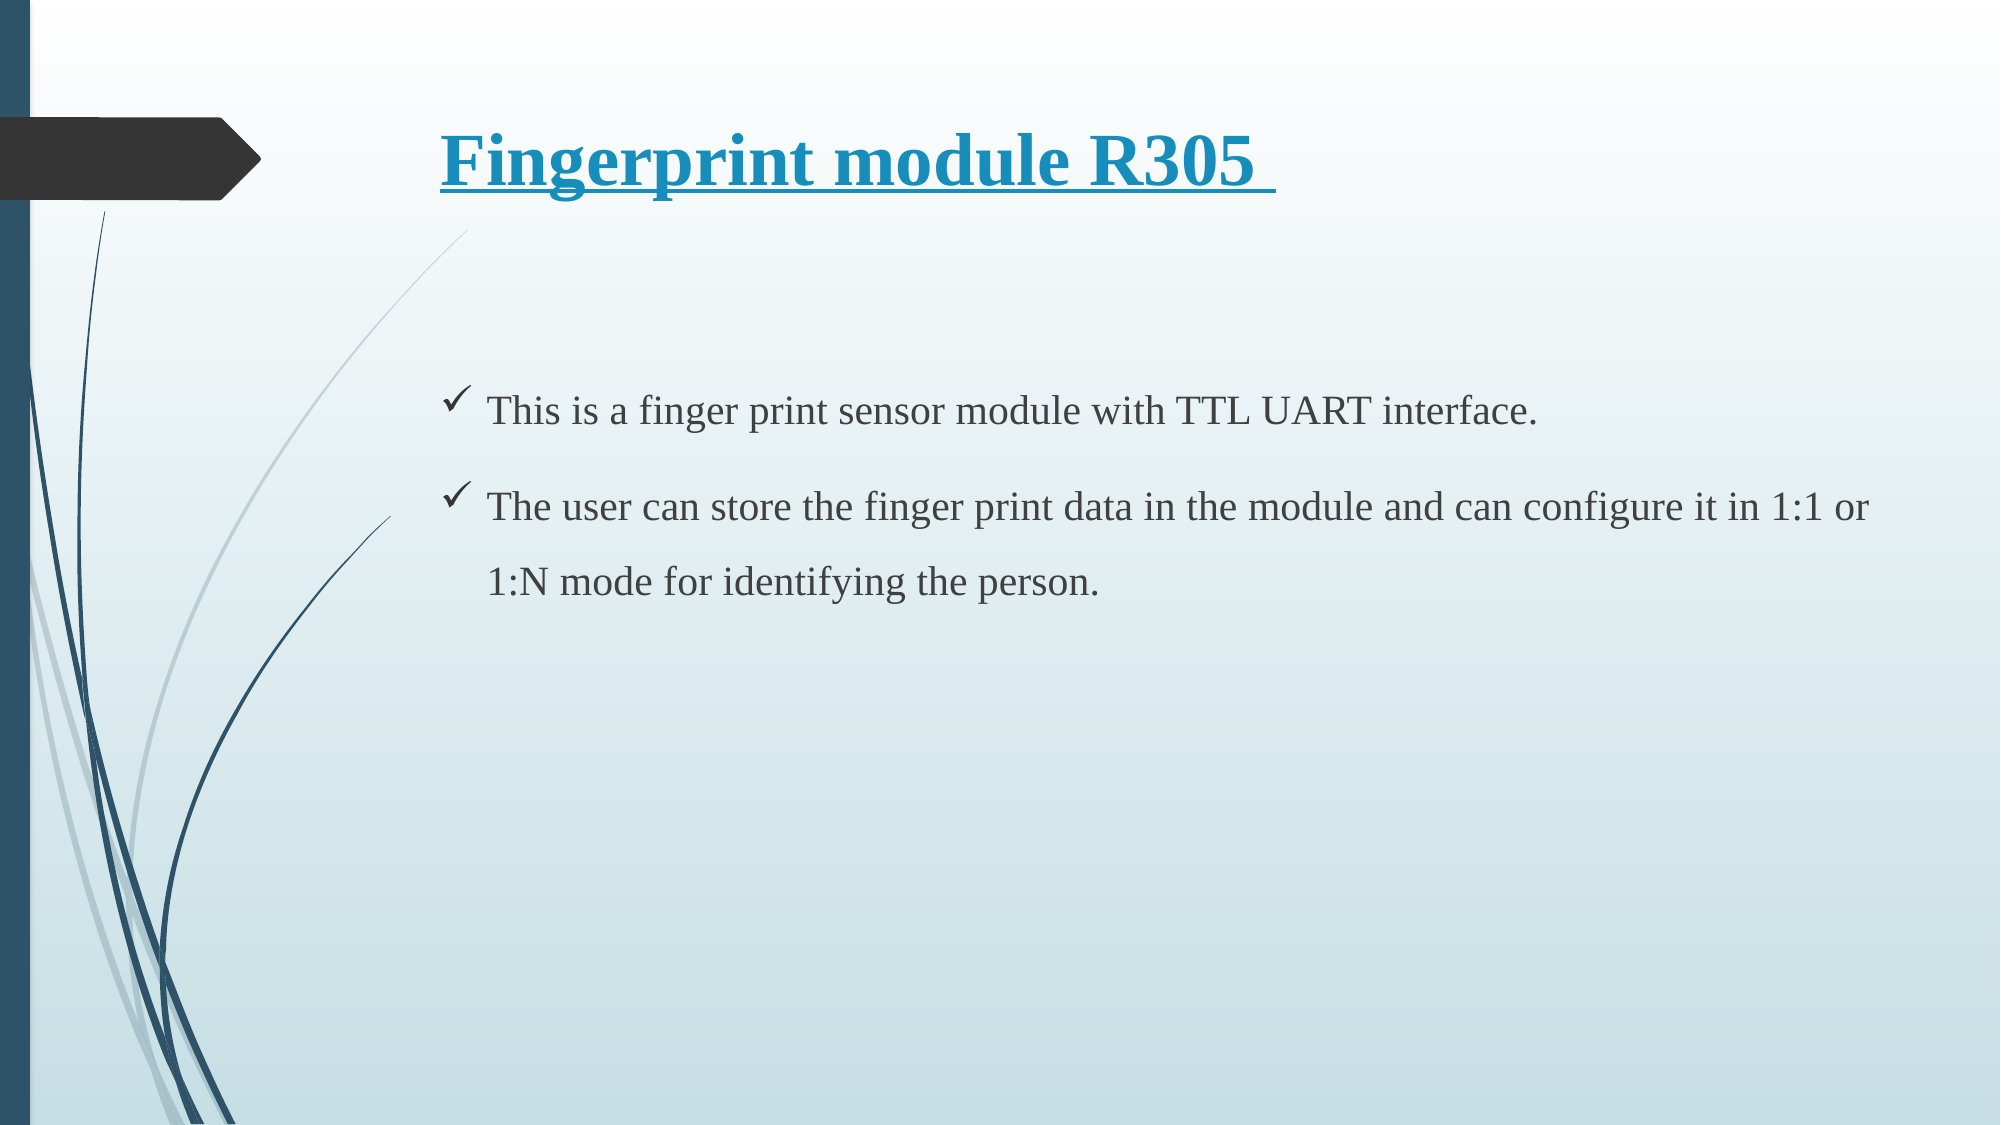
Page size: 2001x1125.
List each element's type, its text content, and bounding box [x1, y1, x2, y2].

title Fingerprint module R305 [425, 102, 1888, 313]
list This is a finger print sensor module with TTL UART interface. The user can store the finger print data in the module and can configure it in 1:1 or 1:N mode for identifying the person. [424, 350, 1888, 970]
